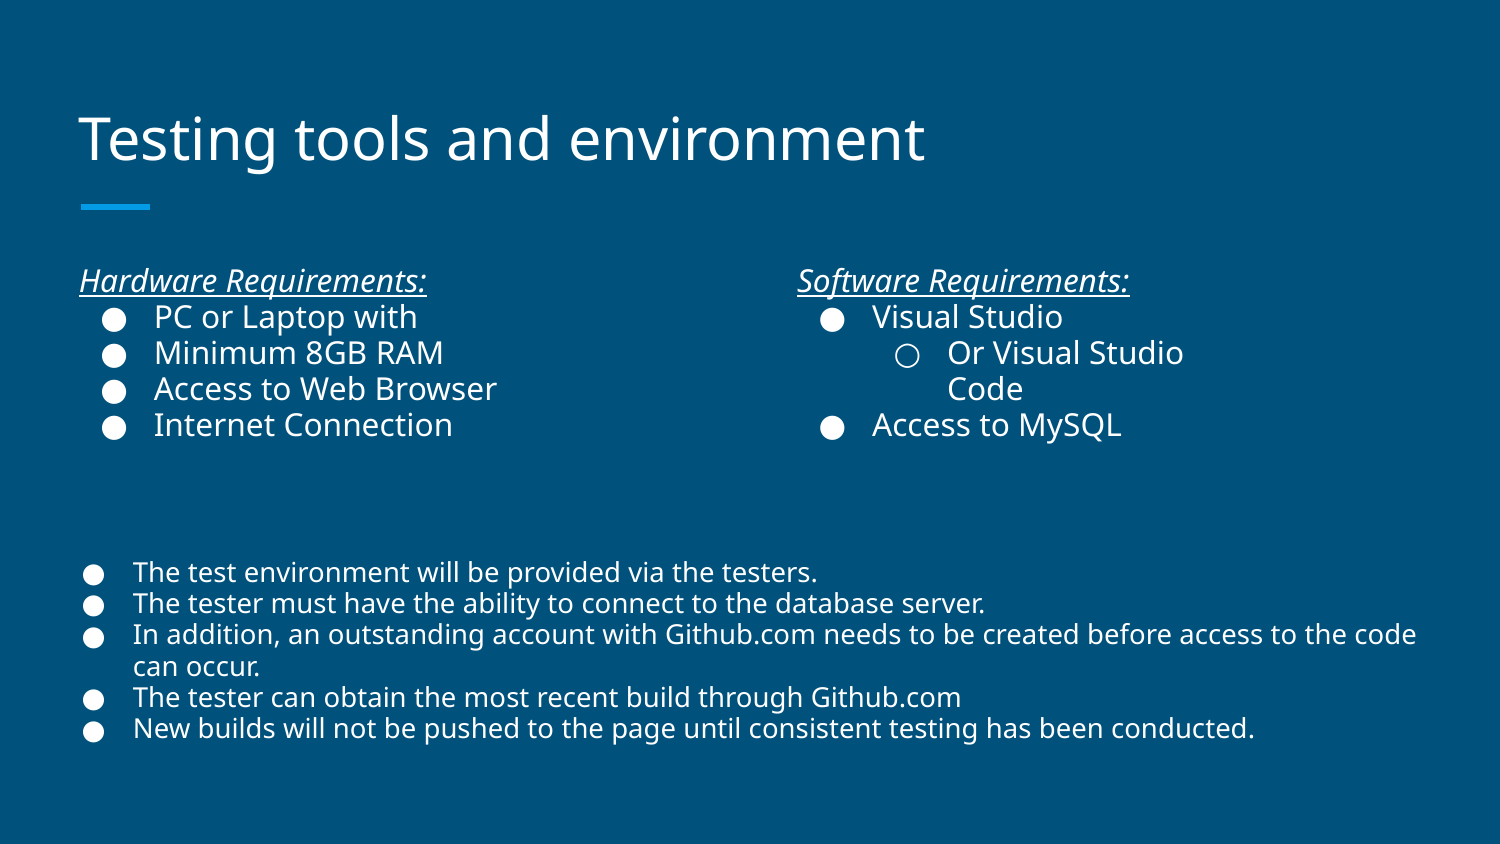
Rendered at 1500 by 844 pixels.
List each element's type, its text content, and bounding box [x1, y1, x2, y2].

text_box Software Requirements: Visual Studio Or Visual Studio Code Access to MySQL [782, 248, 1275, 459]
title Testing tools and environment [63, 75, 1437, 188]
text_box Hardware Requirements: PC or Laptop with Minimum 8GB RAM Access to Web Browser Internet Connection [63, 248, 556, 459]
list The test environment will be provided via the testers. The tester must have the ability to connect to the database server. In addition, an outstanding account with Github.com needs to be created before access to the code can occur. The tester can obtain the most recent build through Github.com New builds will not be pushed to the page until consistent testing has been conducted. [42, 542, 1457, 778]
